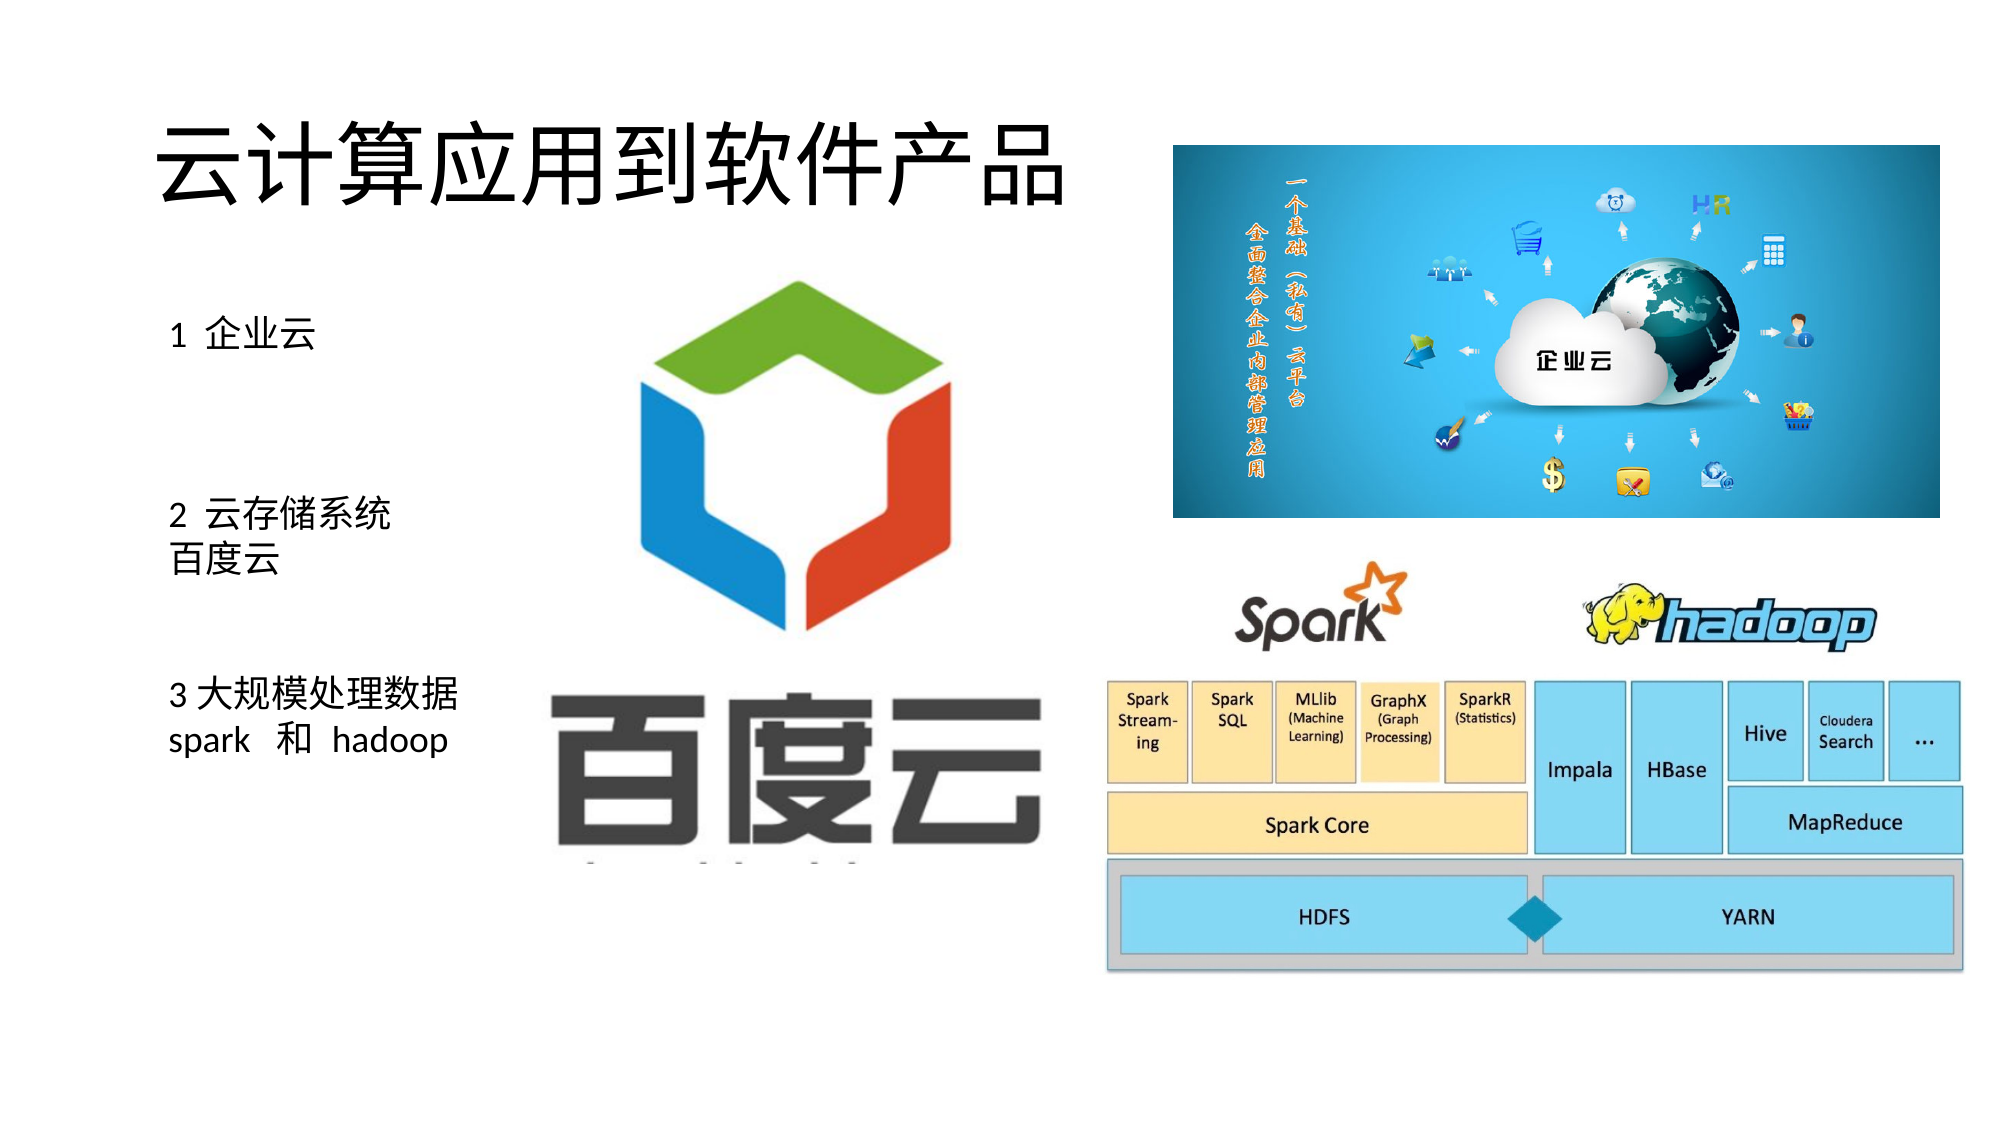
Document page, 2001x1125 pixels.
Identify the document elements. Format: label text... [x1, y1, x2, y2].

picture [482, 217, 1970, 1005]
picture [1173, 145, 1940, 518]
title 云计算应用到软件产品 [137, 59, 1863, 278]
text_box 1 企业云 2 云存储系统 百度云 3大规模处理数据 spark 和 hadoop [153, 303, 474, 858]
